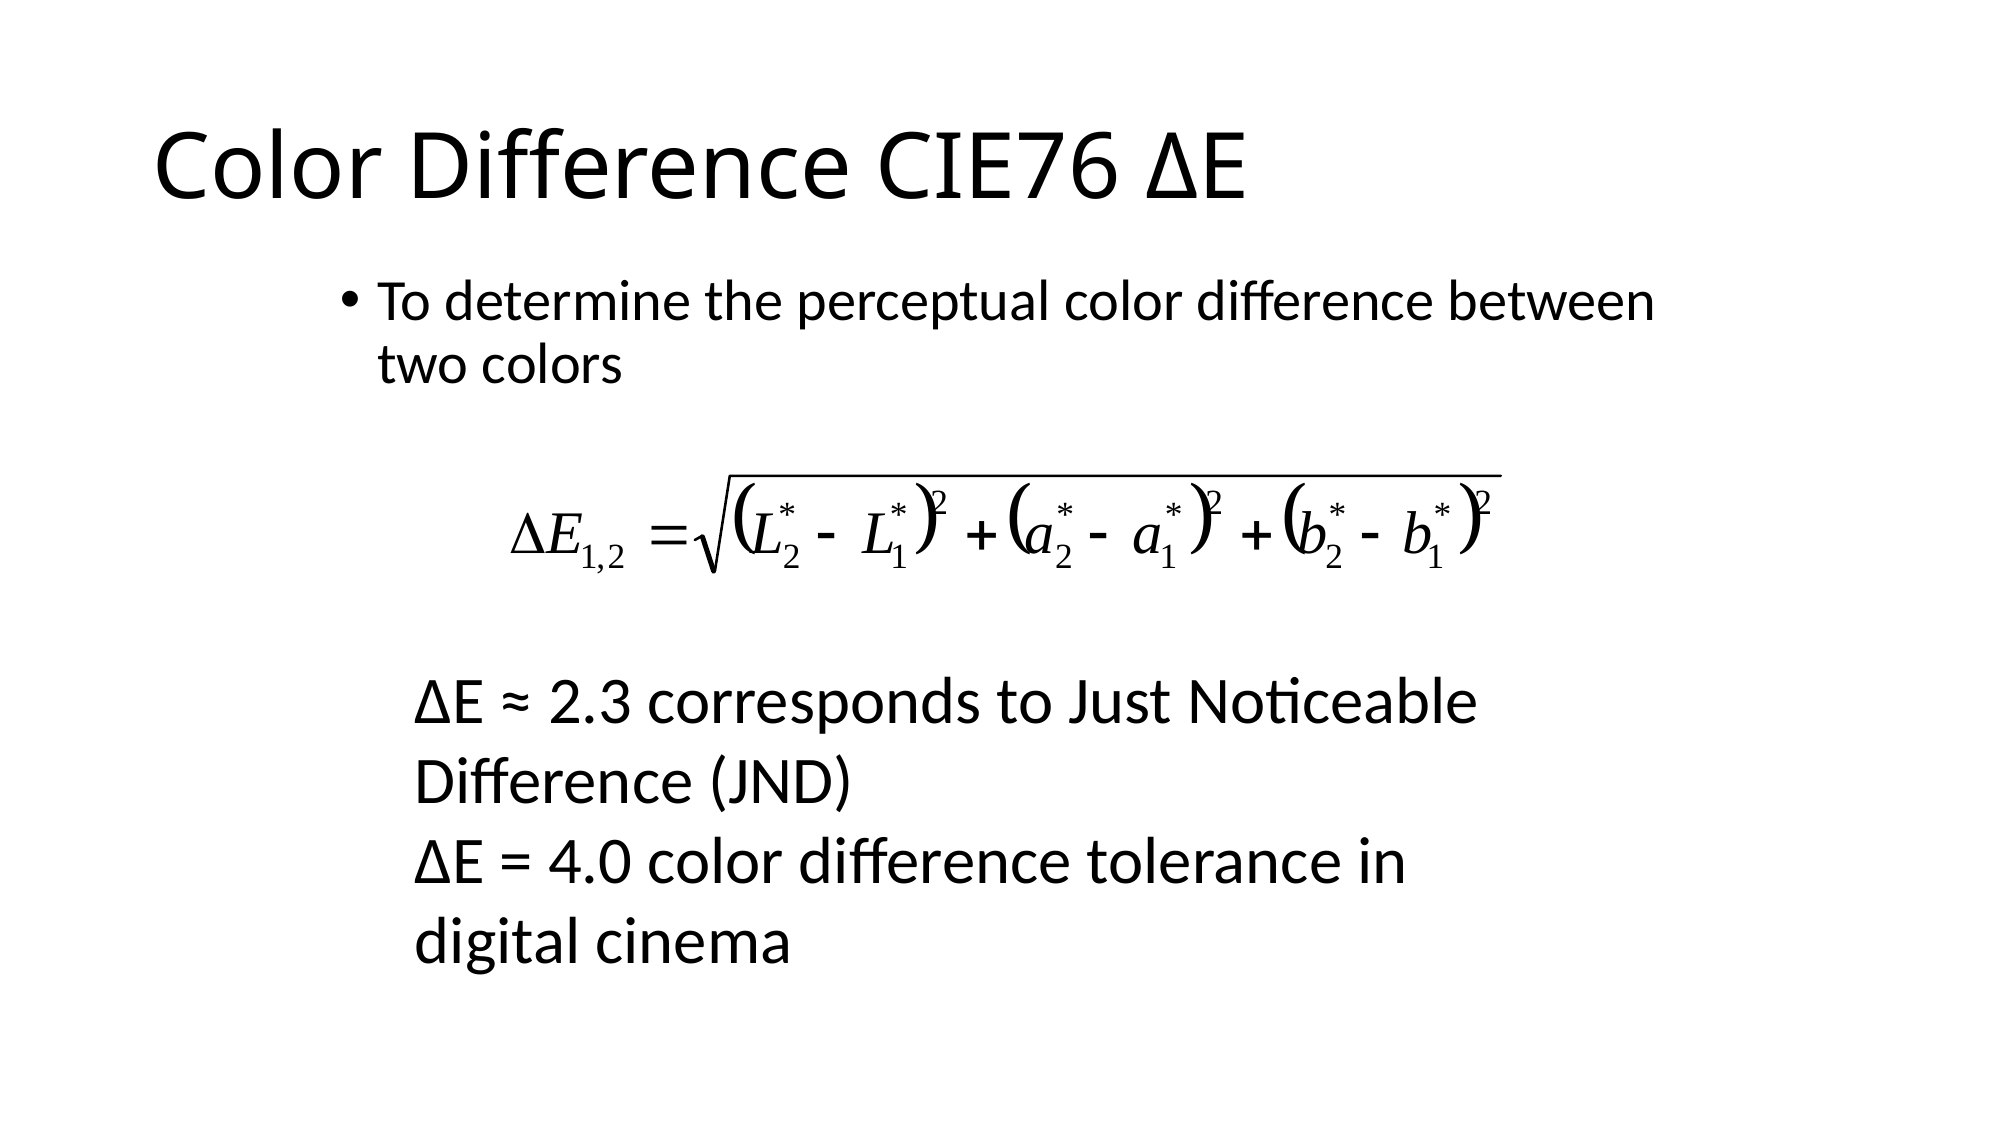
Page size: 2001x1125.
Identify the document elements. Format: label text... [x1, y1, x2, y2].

text_box ΔE ≈ 2.3 corresponds to Just Noticeable Difference (JND) ΔE = 4.0 color difference tolerance in digital cinema [399, 649, 1550, 1065]
list To determine the perceptual color difference between two colors [324, 262, 1675, 488]
title Color Difference CIE76 ΔE [137, 59, 1863, 278]
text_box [499, 462, 1514, 589]
